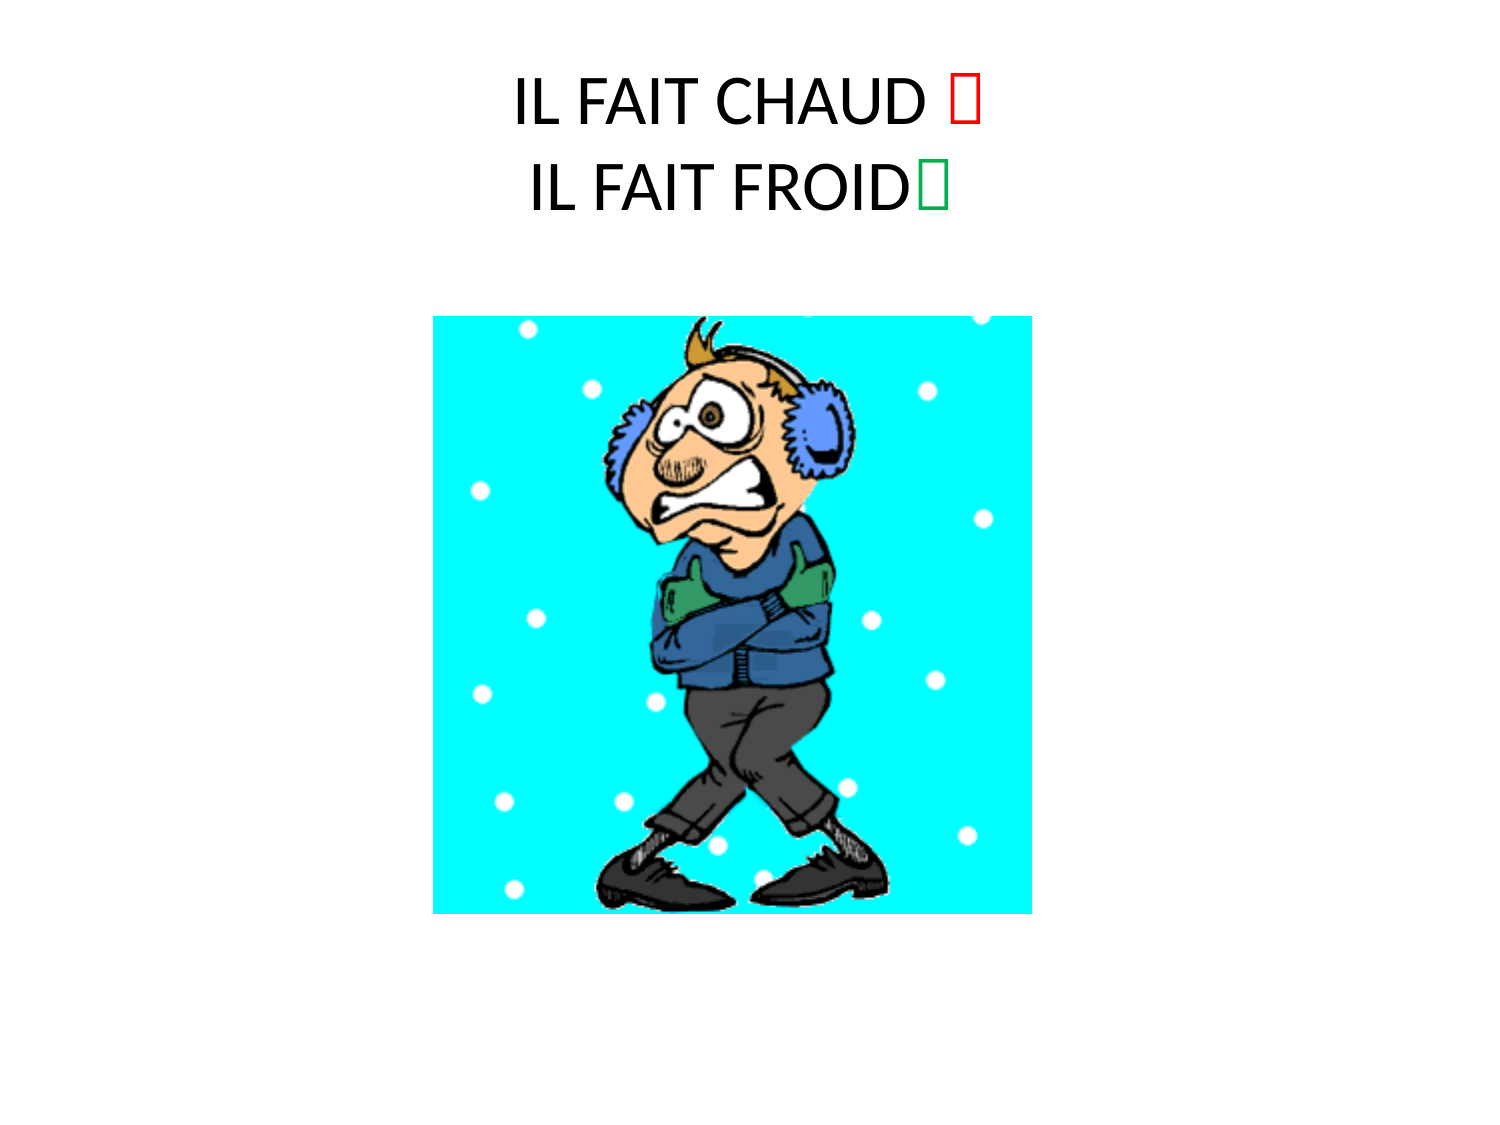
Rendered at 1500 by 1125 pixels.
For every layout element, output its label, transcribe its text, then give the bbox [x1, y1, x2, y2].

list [433, 316, 1032, 915]
title IL FAIT CHAUD  IL FAIT FROID [75, 45, 1425, 233]
